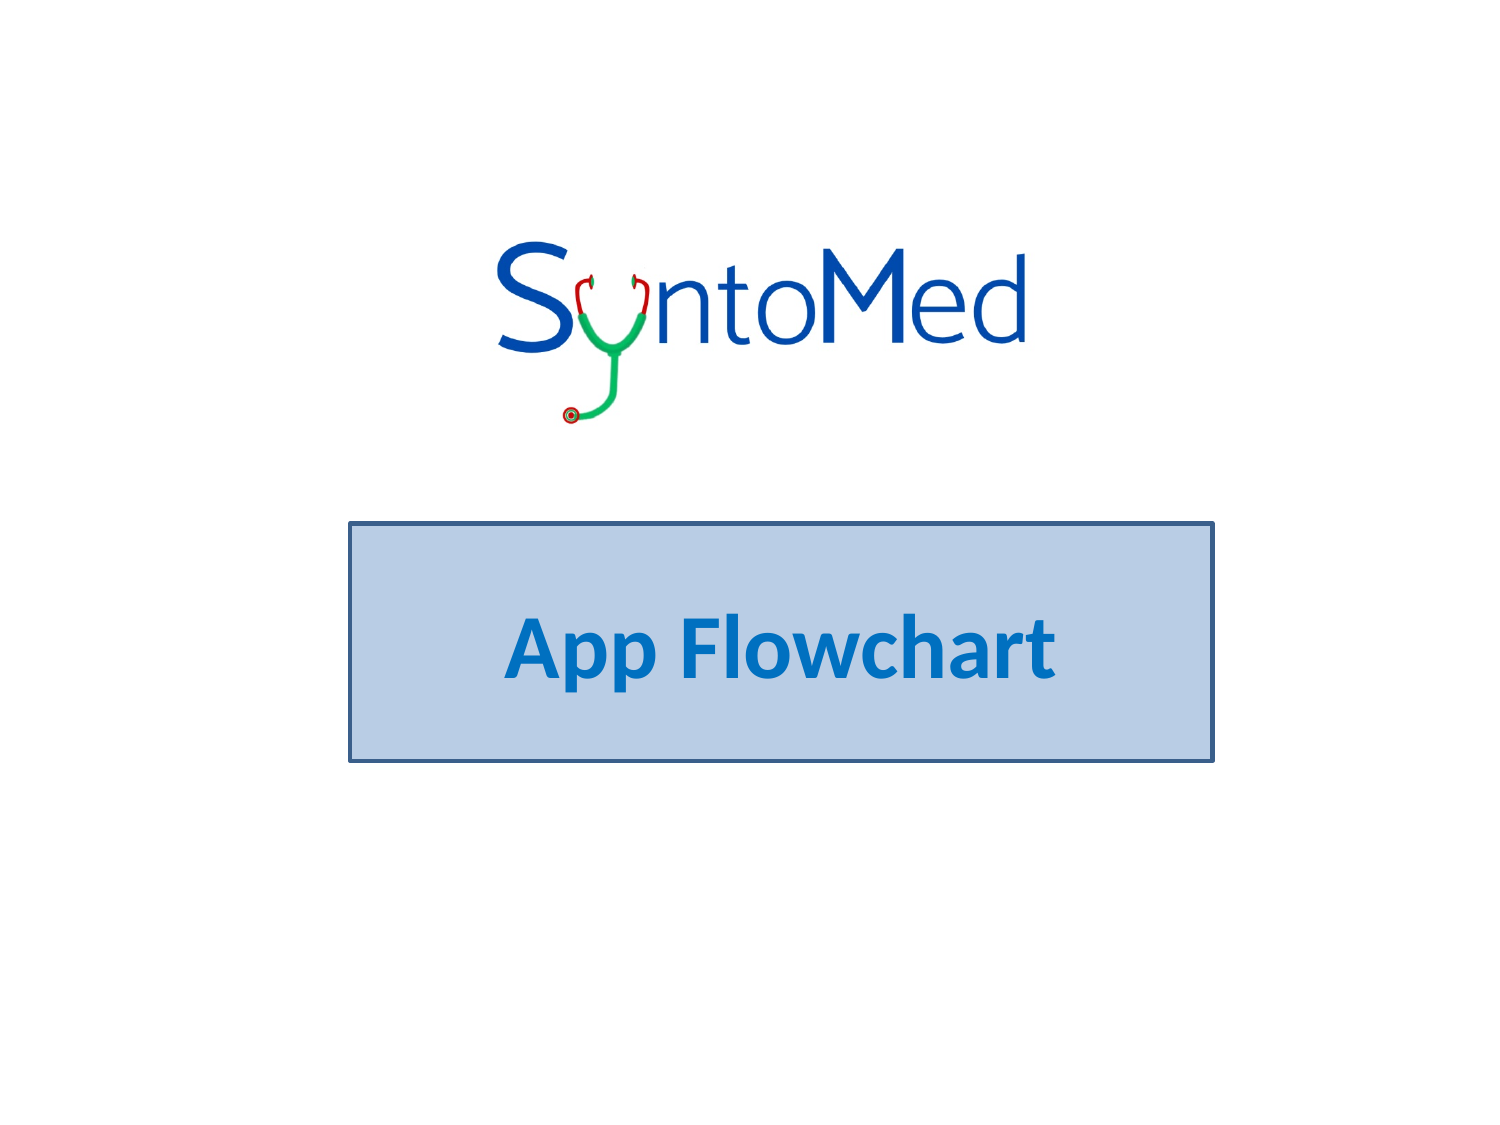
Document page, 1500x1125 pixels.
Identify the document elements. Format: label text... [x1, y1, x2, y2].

picture [412, 224, 1101, 439]
text_box App Flowchart [348, 521, 1215, 763]
